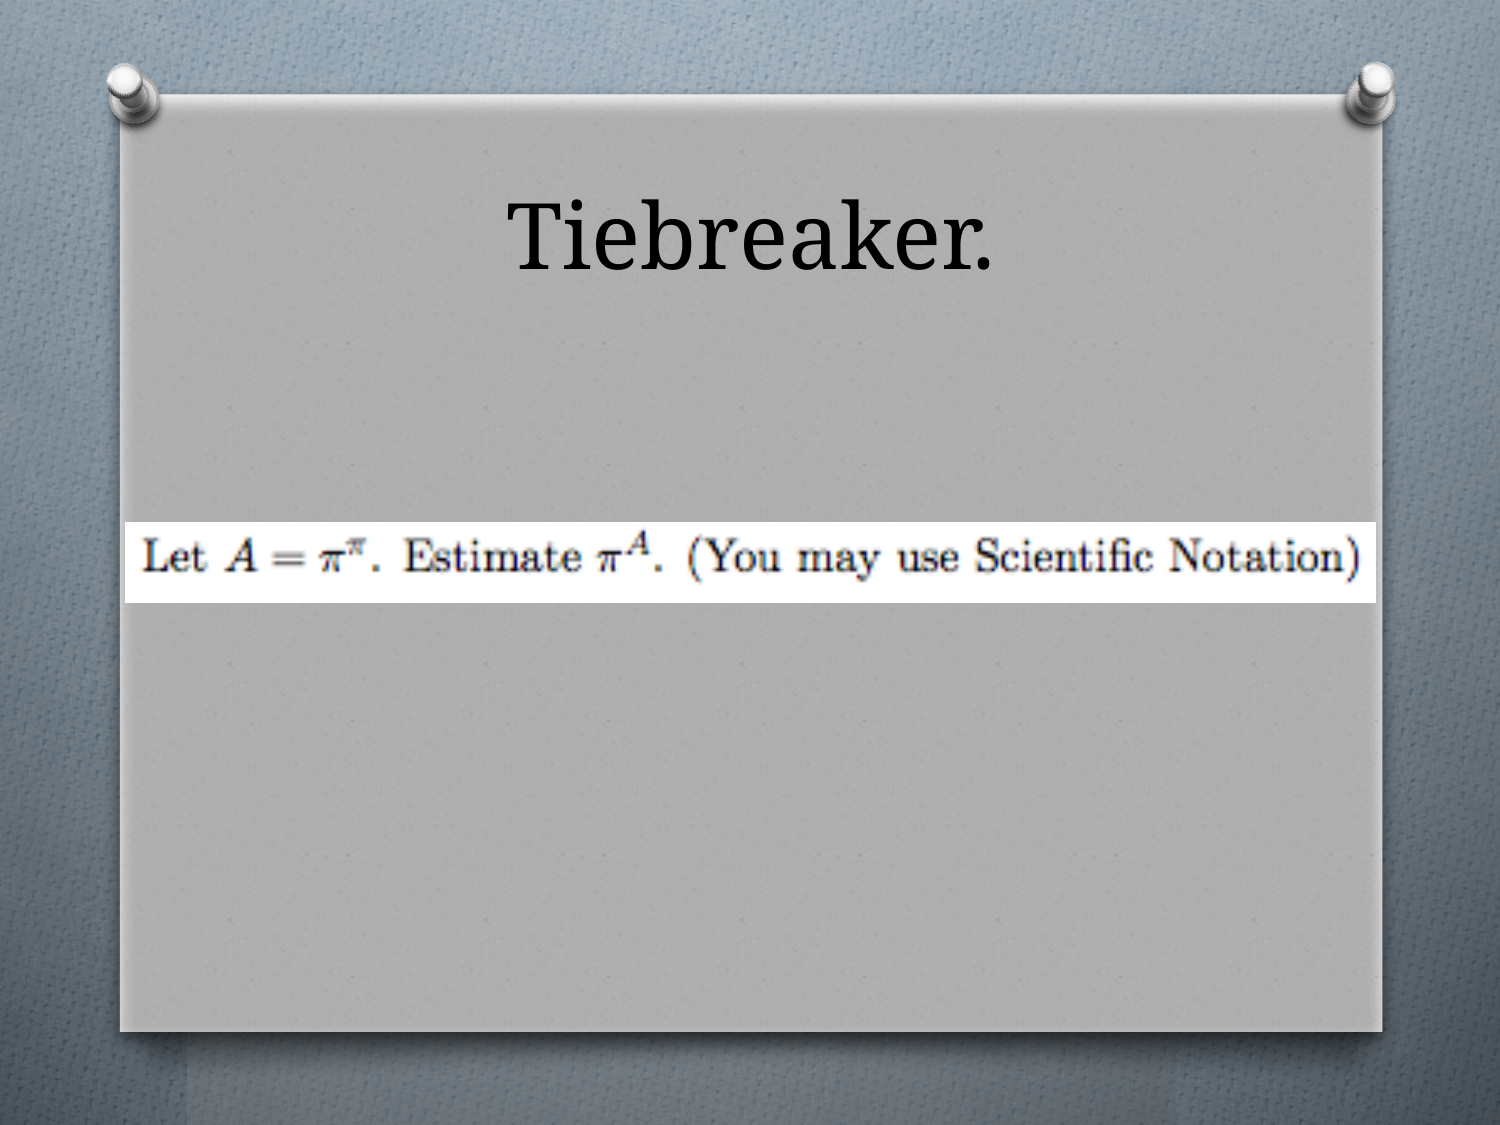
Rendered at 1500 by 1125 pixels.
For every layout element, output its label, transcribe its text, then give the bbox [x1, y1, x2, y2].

picture [125, 521, 1376, 603]
title Tiebreaker. [179, 134, 1323, 332]
picture [1317, 35, 1439, 156]
picture [75, 29, 198, 153]
